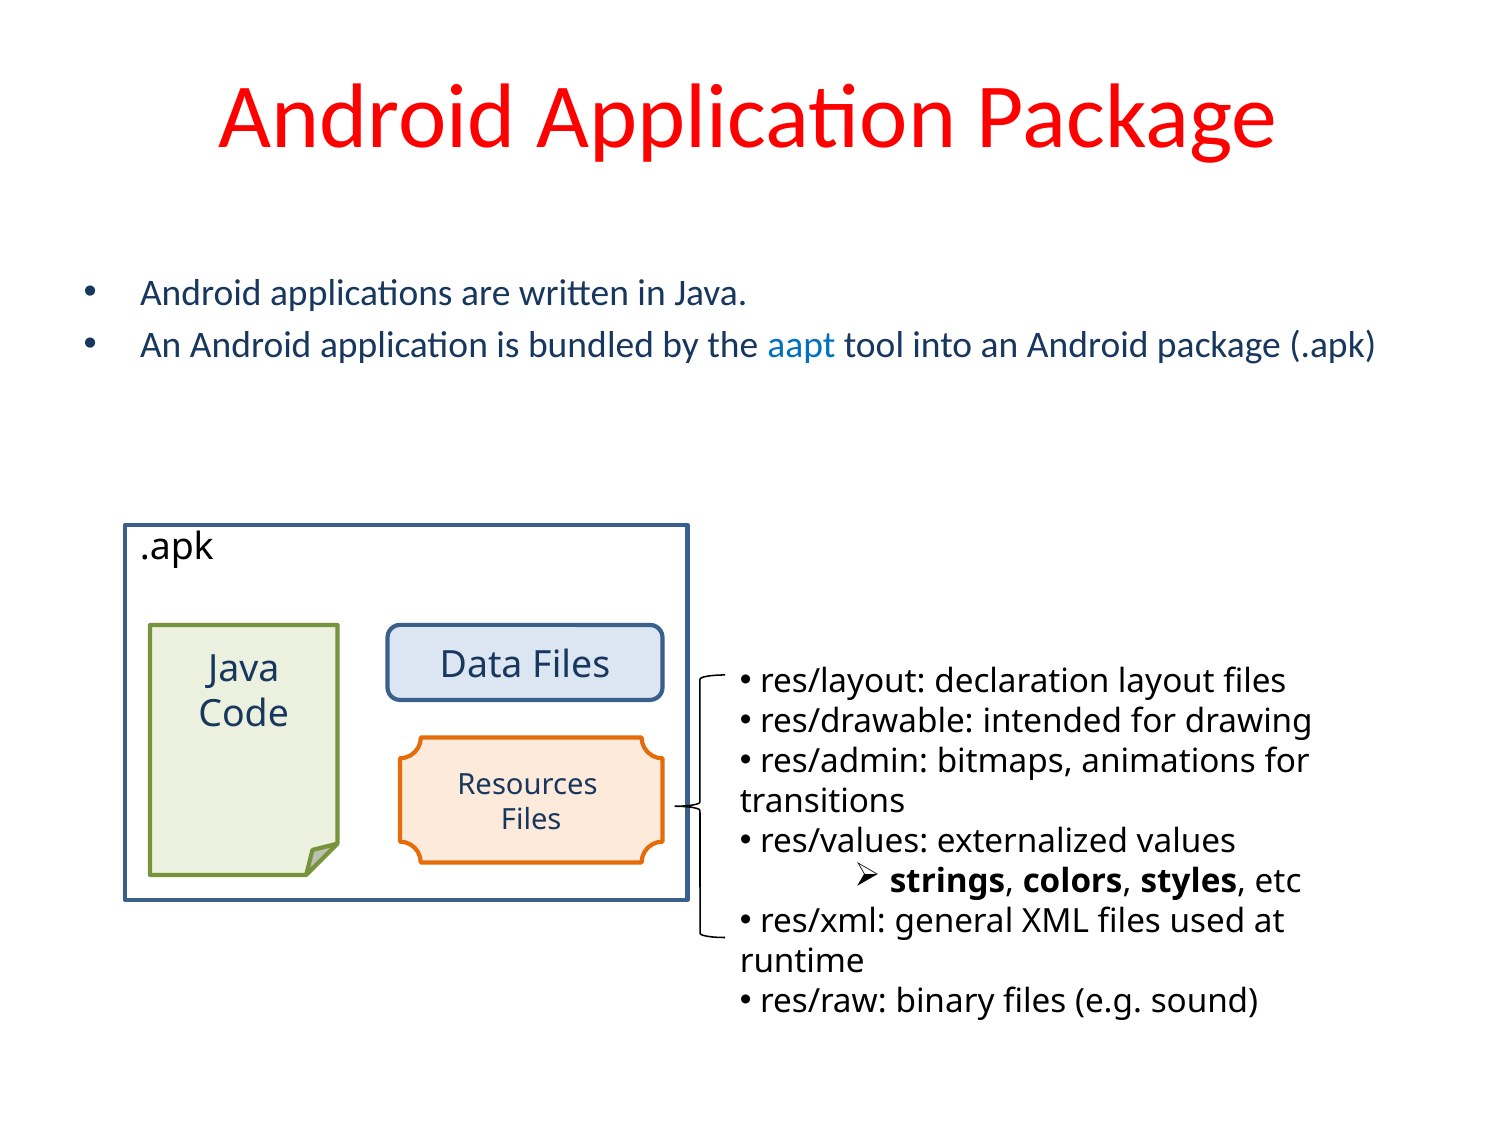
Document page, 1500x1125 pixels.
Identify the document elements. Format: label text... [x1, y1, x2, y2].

title Android Application Package [39, 17, 1458, 205]
text_box [674, 674, 726, 939]
text_box Resources Files [397, 735, 665, 865]
text_box Data Files [385, 622, 665, 703]
text_box Java Code [147, 622, 340, 878]
text_box .apk [124, 514, 288, 574]
text_box res/layout: declaration layout files res/drawable: intended for drawing res/admin: bitmaps, animations for transitions res/values: externalized values strings, colors, styles, etc res/xml: general XML files used at runtime res/raw: binary files (e.g. sound) [724, 652, 1400, 1027]
list Android applications are written in Java. An Android application is bundled by the aapt tool into an Android package (.apk) [68, 260, 1434, 463]
text_box [123, 523, 690, 902]
